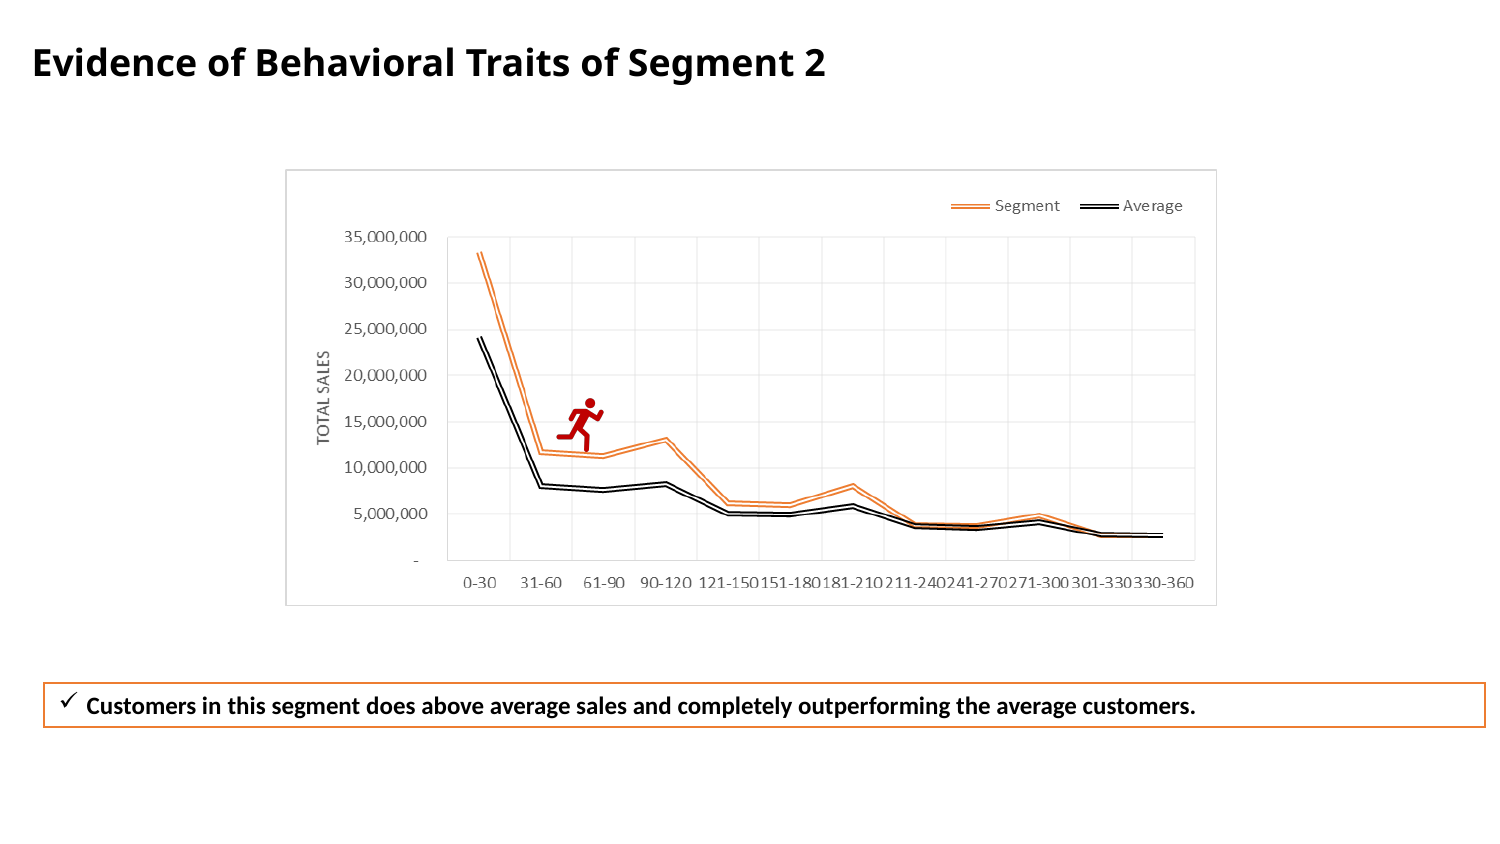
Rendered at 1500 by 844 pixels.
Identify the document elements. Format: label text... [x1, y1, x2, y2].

picture [285, 169, 1217, 606]
title Evidence of Behavioral Traits of Segment 2 [16, 16, 1486, 113]
text_box Customers in this segment does above average sales and completely outperforming the average customers. [43, 682, 1486, 728]
